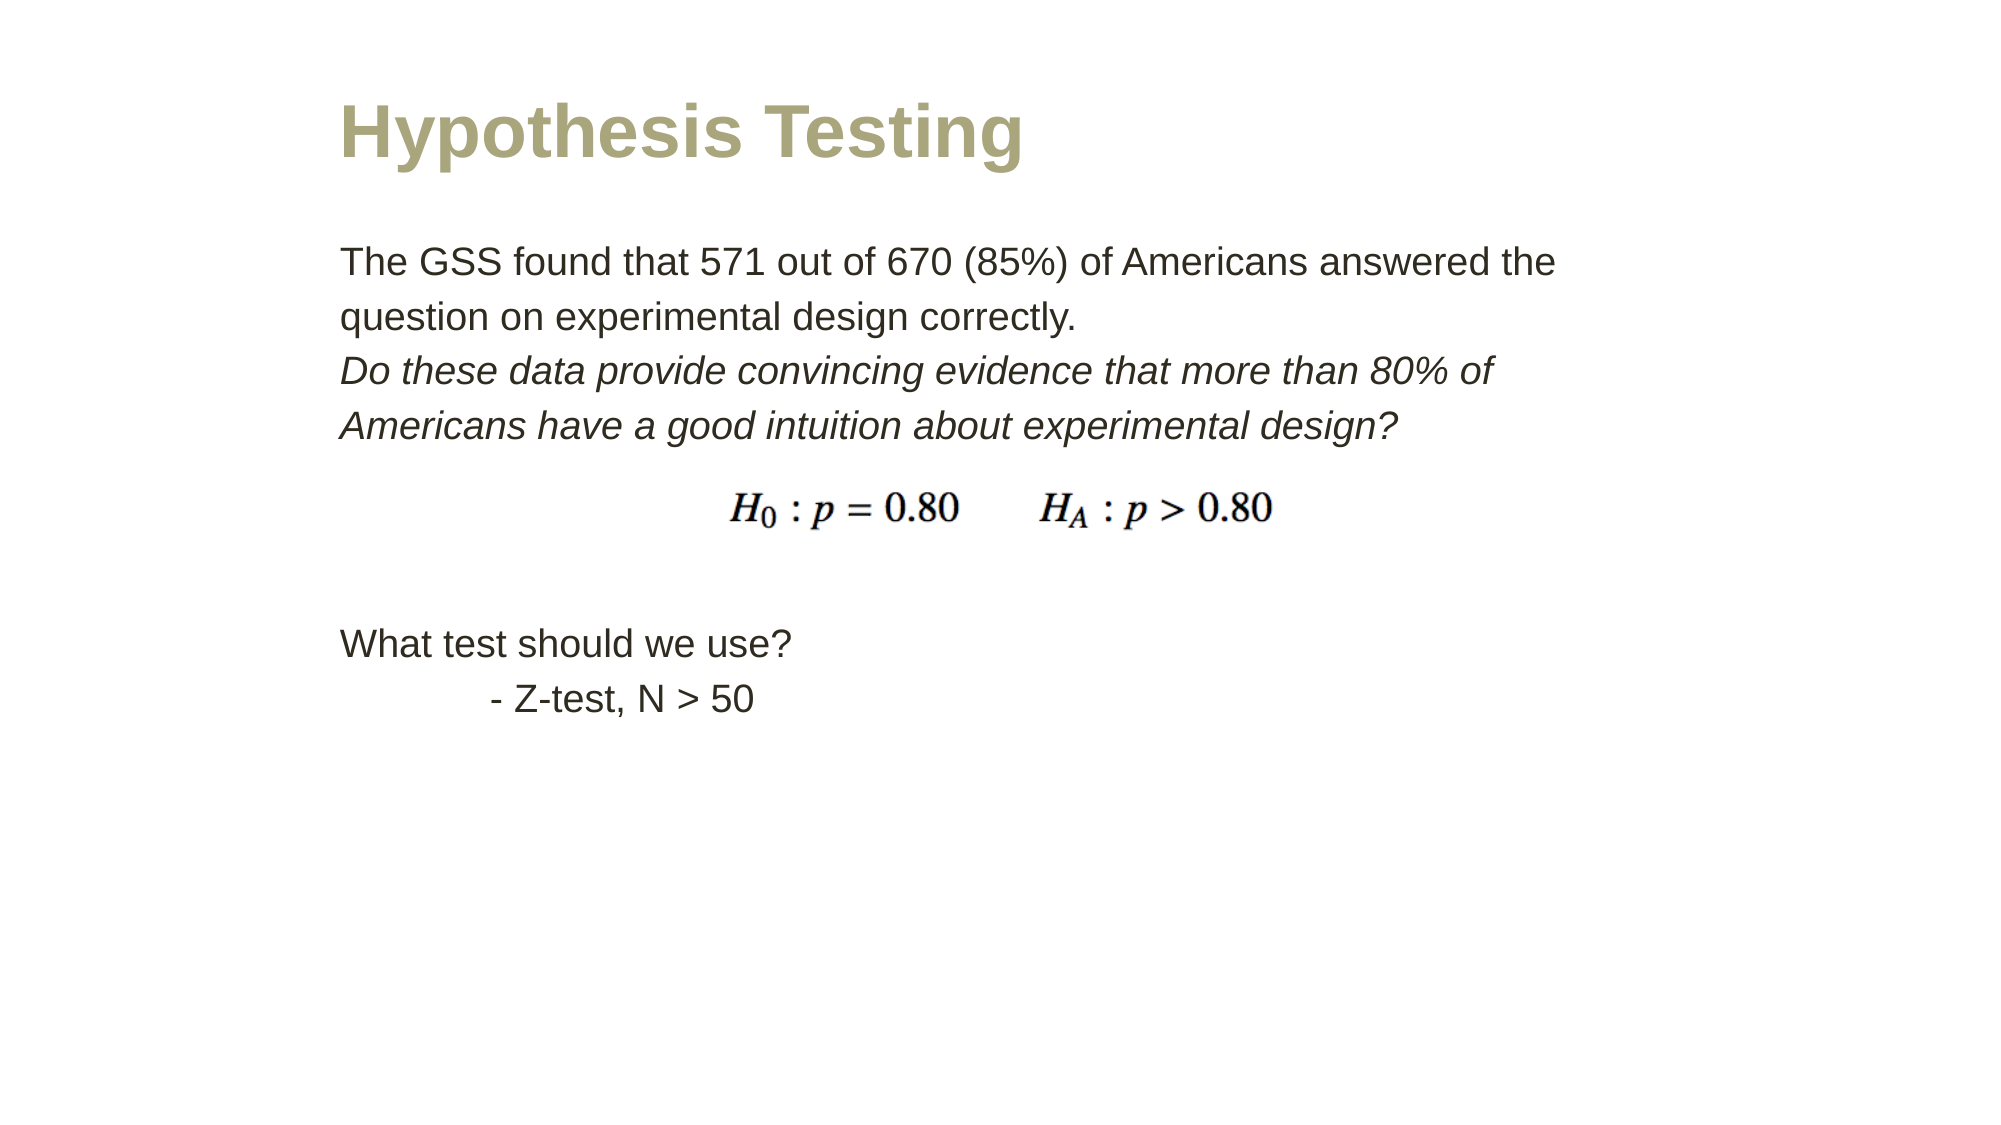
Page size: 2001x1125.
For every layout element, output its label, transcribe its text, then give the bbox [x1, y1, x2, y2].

picture [464, 460, 1311, 596]
title Hypothesis Testing [324, 0, 1675, 188]
list The GSS found that 571 out of 670 (85%) of Americans answered the question on experimental design correctly. Do these data provide convincing evidence that more than 80% of Americans have a good intuition about experimental design? What test should we use? - Z-test, N > 50 [325, 214, 1609, 435]
